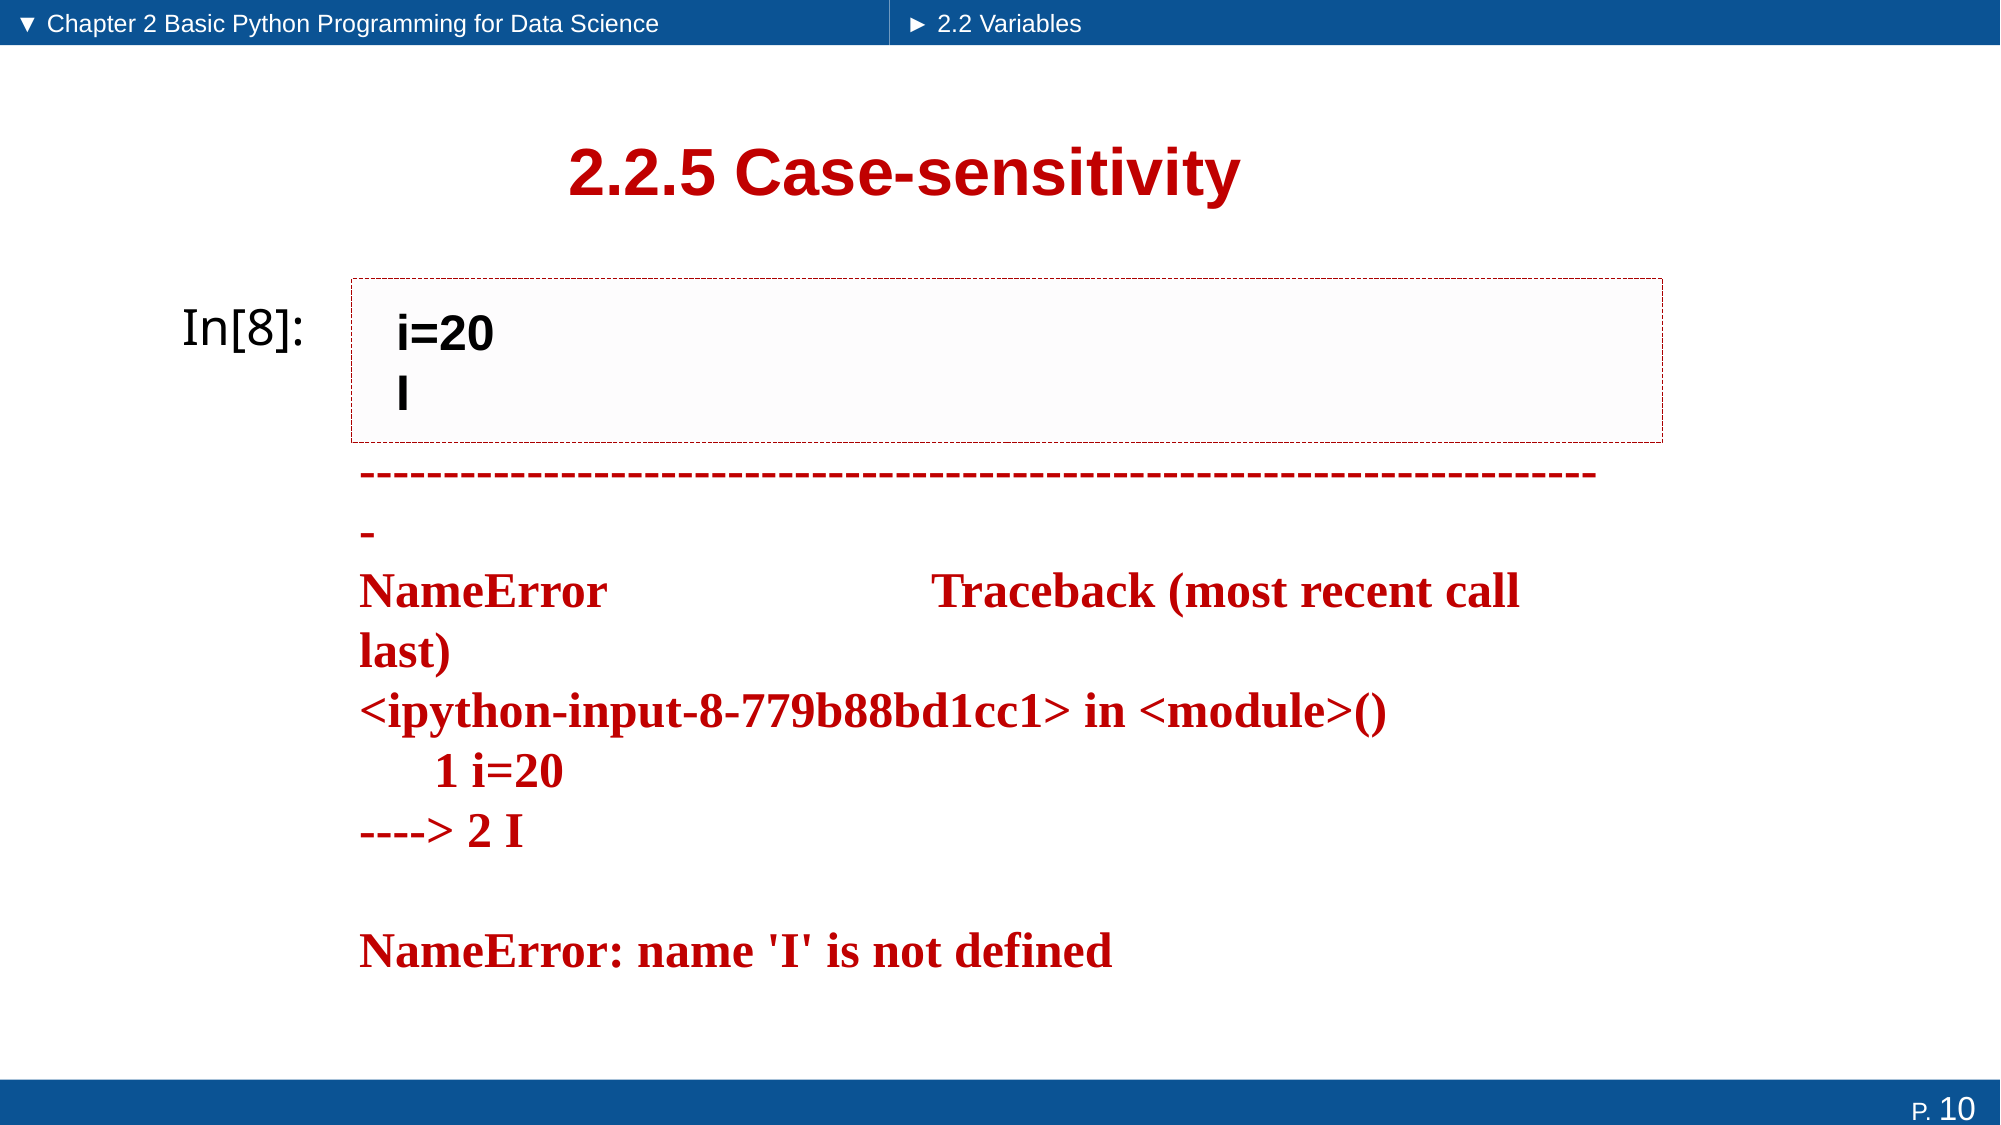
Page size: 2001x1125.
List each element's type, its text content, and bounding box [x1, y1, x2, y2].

text_box i=20 I [351, 278, 1663, 443]
text_box --------------------------------------------------------------------------- NameError Traceback (most recent call last) <ipython-input-8-779b88bd1cc1> in <module>() 1 i=20 ----> 2 I NameError: name 'I' is not defined [314, 456, 1626, 960]
list ▼ Chapter 2 Basic Python Programming for Data Science [0, 0, 725, 43]
title 2.2.5 Case-sensitivity [101, 101, 1710, 237]
text_box In[8]: [167, 287, 334, 363]
list ► 2.2 Variables [890, 0, 1249, 43]
